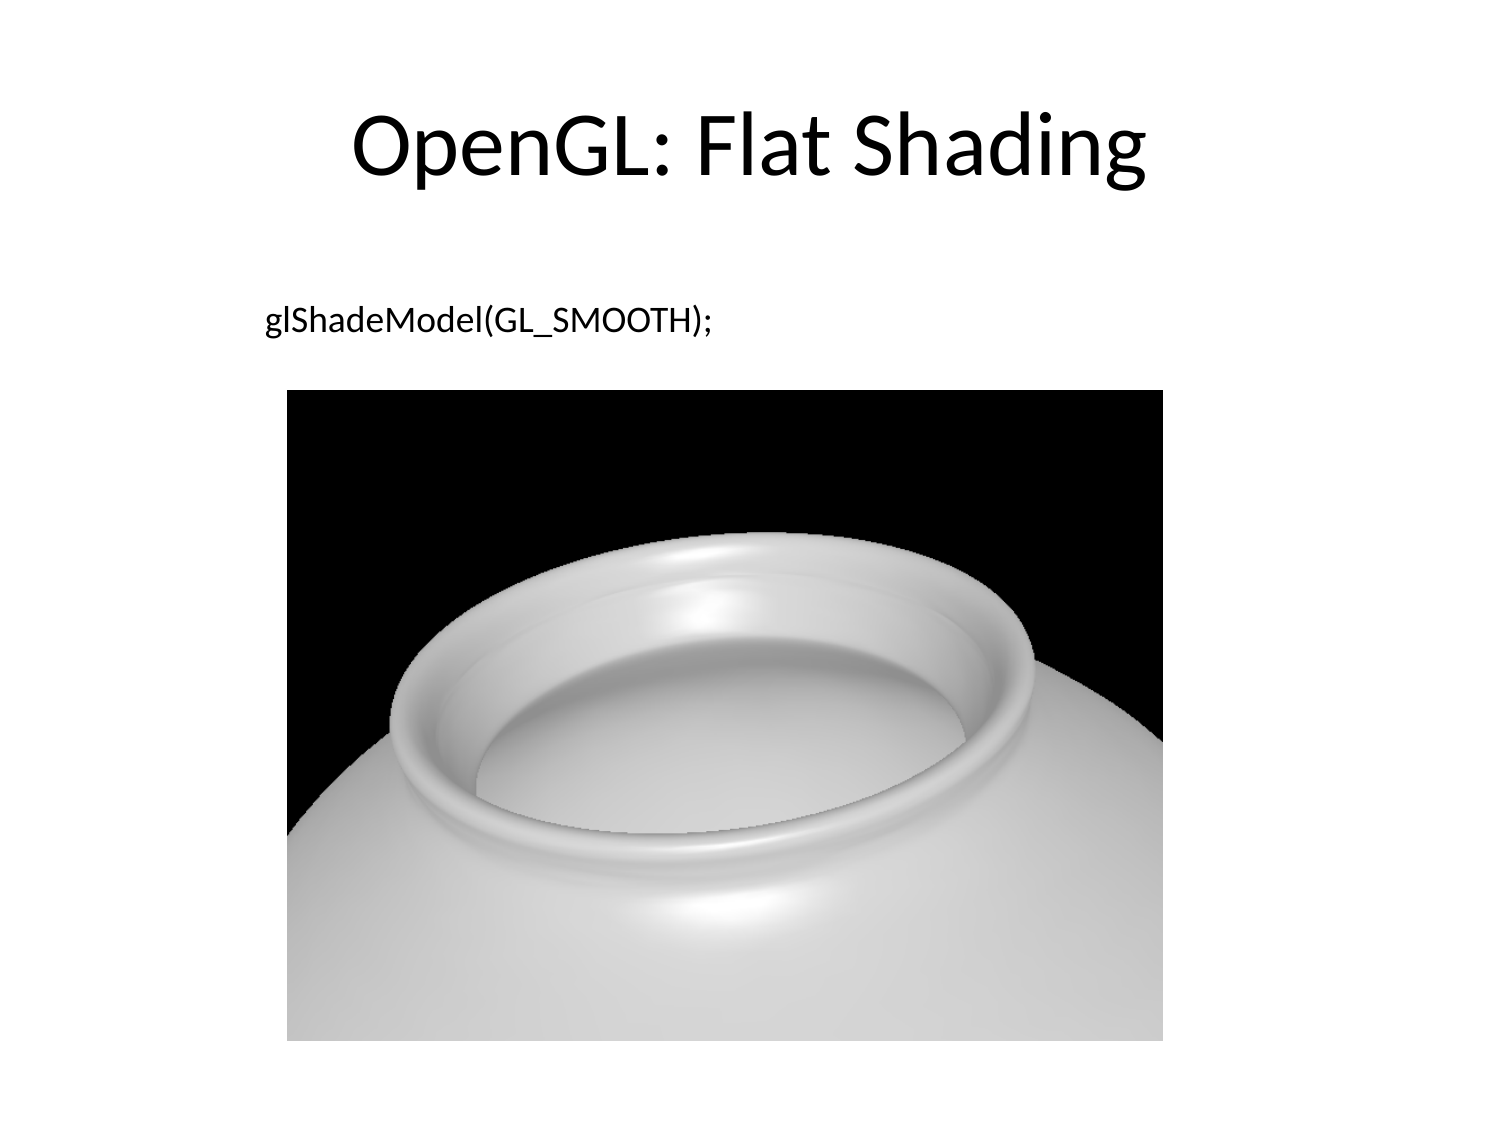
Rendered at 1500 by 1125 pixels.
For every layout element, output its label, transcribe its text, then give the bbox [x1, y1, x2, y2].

text_box glShadeModel(GL_SMOOTH); [250, 287, 729, 348]
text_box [287, 390, 1163, 1041]
title OpenGL: Flat Shading [75, 45, 1425, 233]
